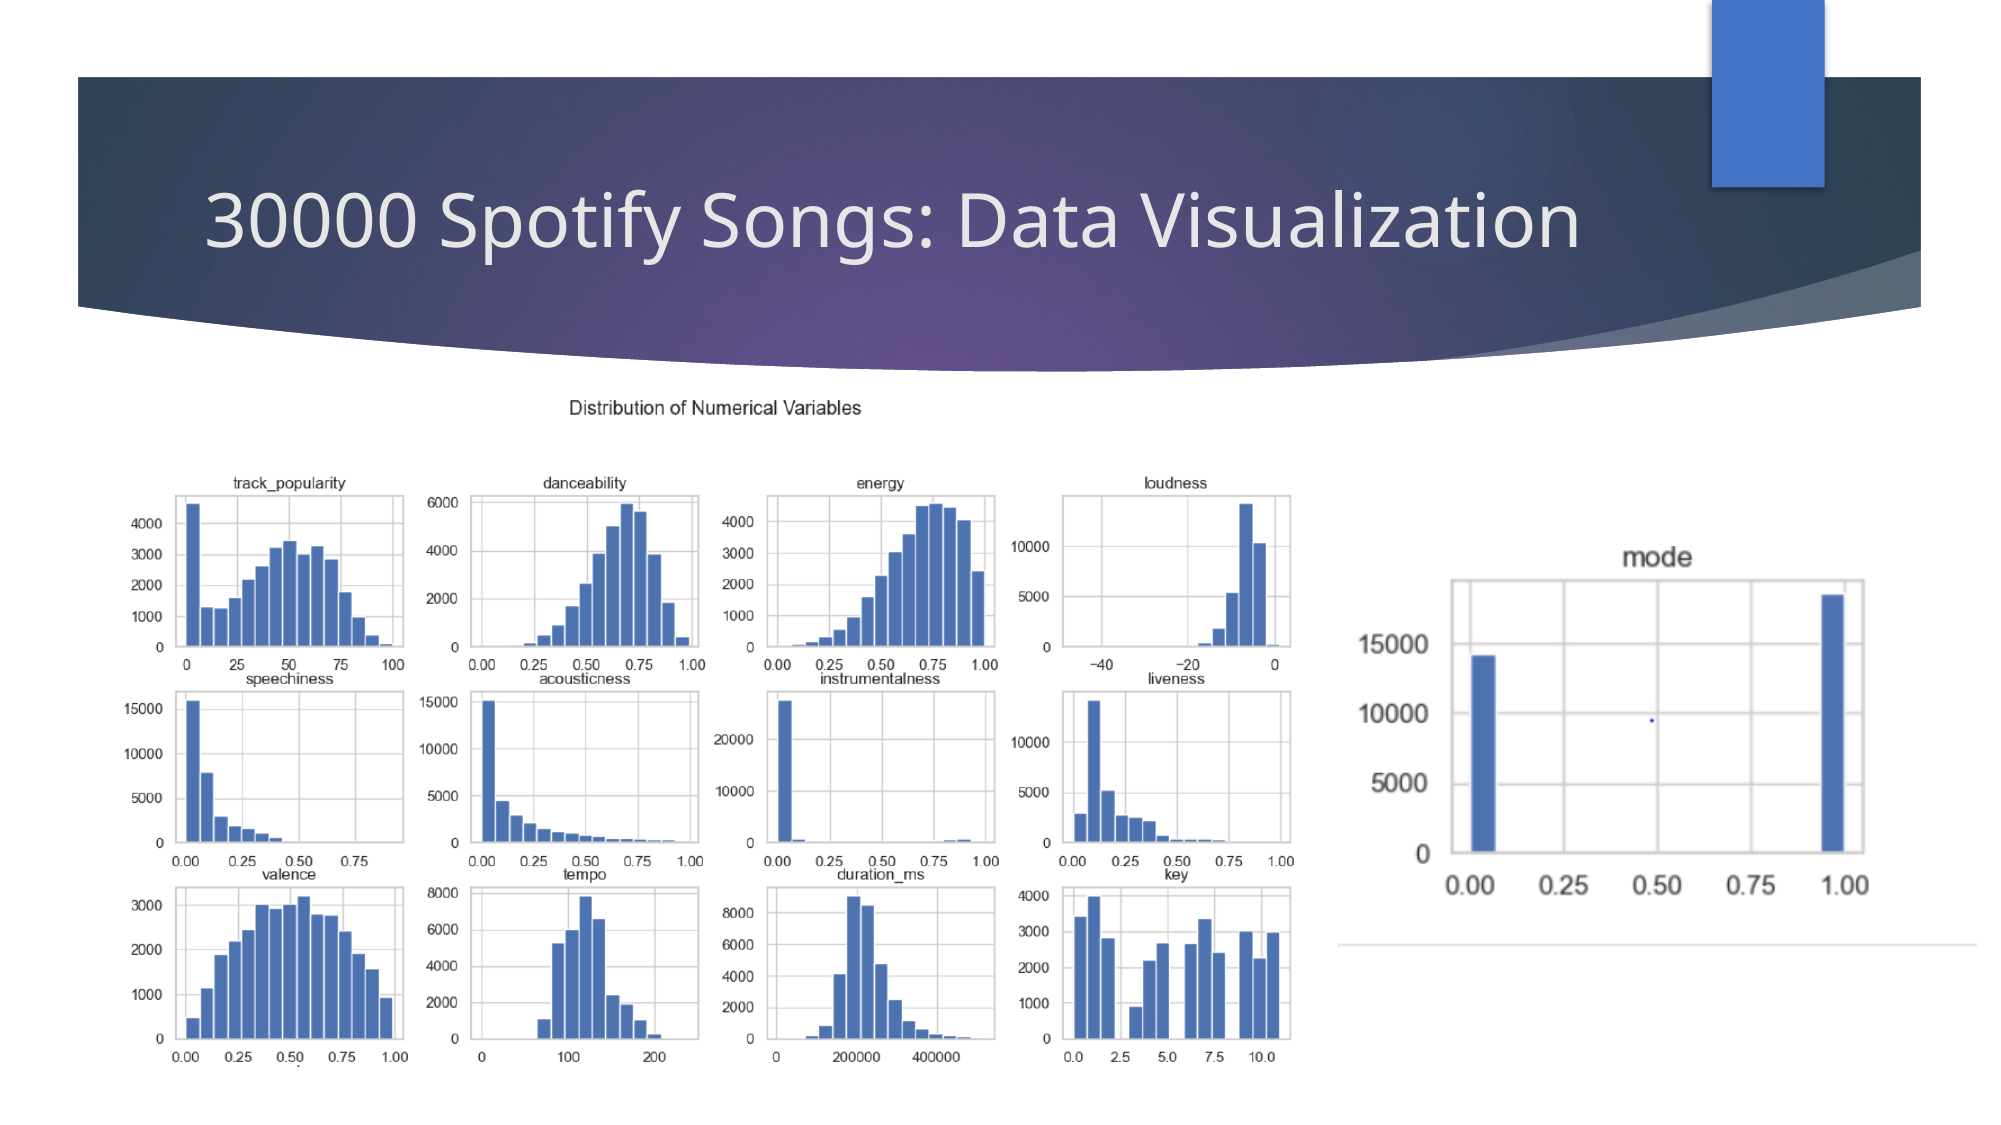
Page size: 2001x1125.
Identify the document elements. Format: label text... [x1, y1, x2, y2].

picture [1324, 545, 1977, 947]
title 30000 Spotify Songs: Data Visualization [189, 159, 1627, 276]
picture [113, 397, 1305, 1068]
